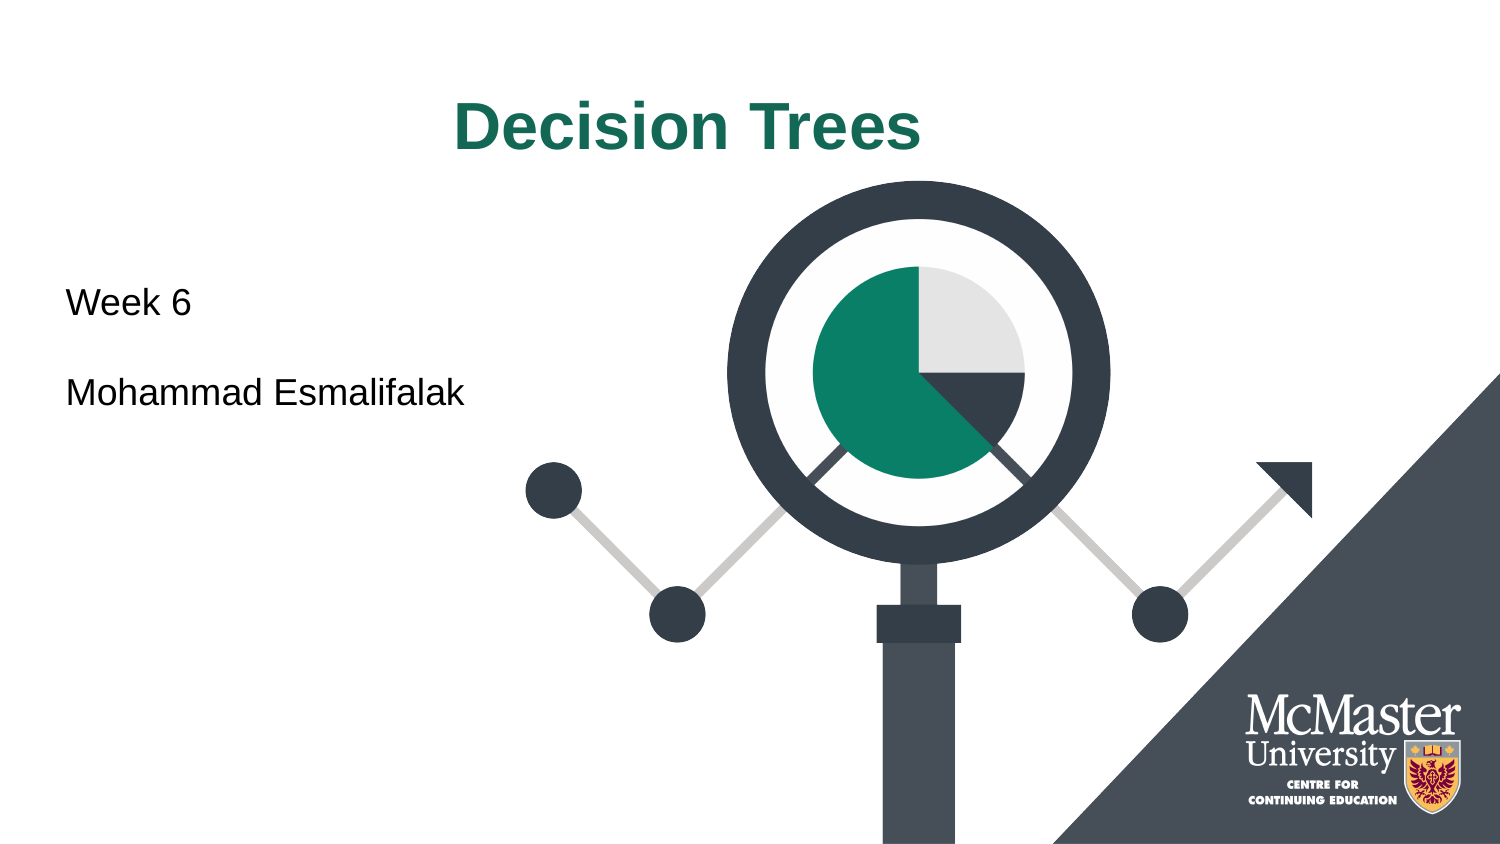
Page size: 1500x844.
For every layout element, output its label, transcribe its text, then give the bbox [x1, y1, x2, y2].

picture [0, 0, 1500, 844]
title Decision Trees [50, 60, 1326, 185]
text_box Week 6 Mohammad Esmalifalak [50, 270, 539, 420]
subtitle [50, 187, 692, 665]
